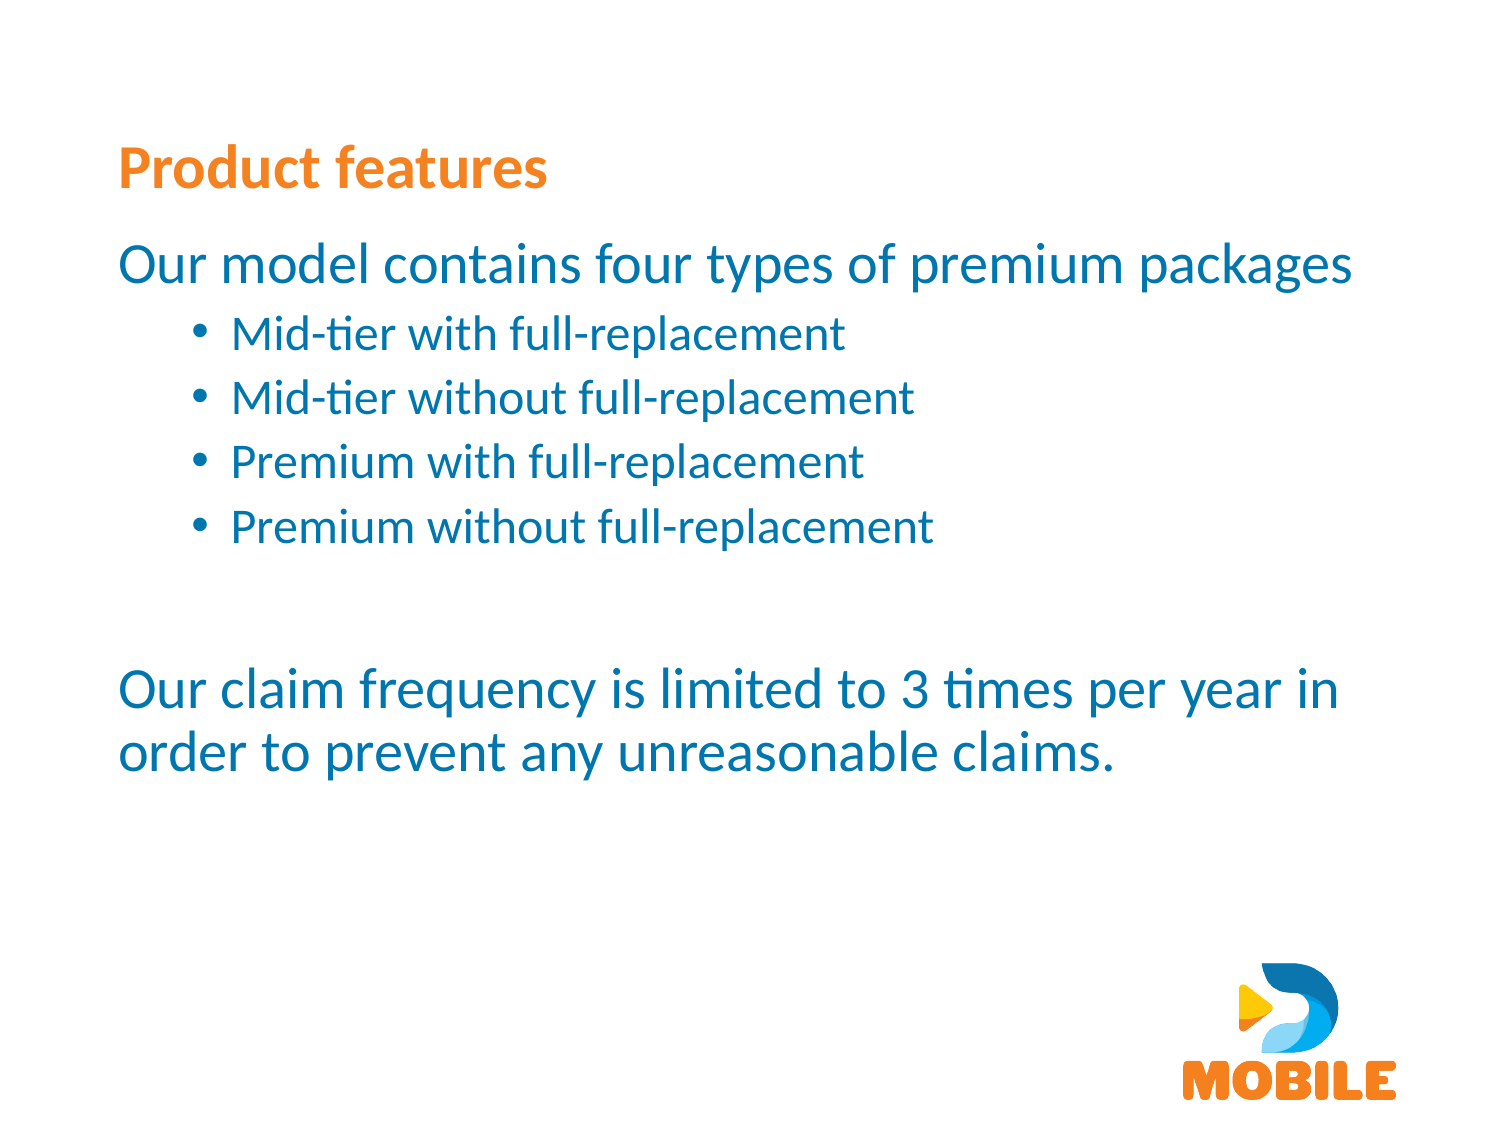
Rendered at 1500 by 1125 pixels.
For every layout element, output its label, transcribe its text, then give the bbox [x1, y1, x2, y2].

picture [1180, 963, 1397, 1114]
title Product features [103, 59, 1397, 226]
list Our model contains four types of premium packages Mid-tier with full-replacement Mid-tier without full-replacement Premium with full-replacement Premium without full-replacement Our claim frequency is limited to 3 times per year in order to prevent any unreasonable claims. [103, 226, 1397, 940]
